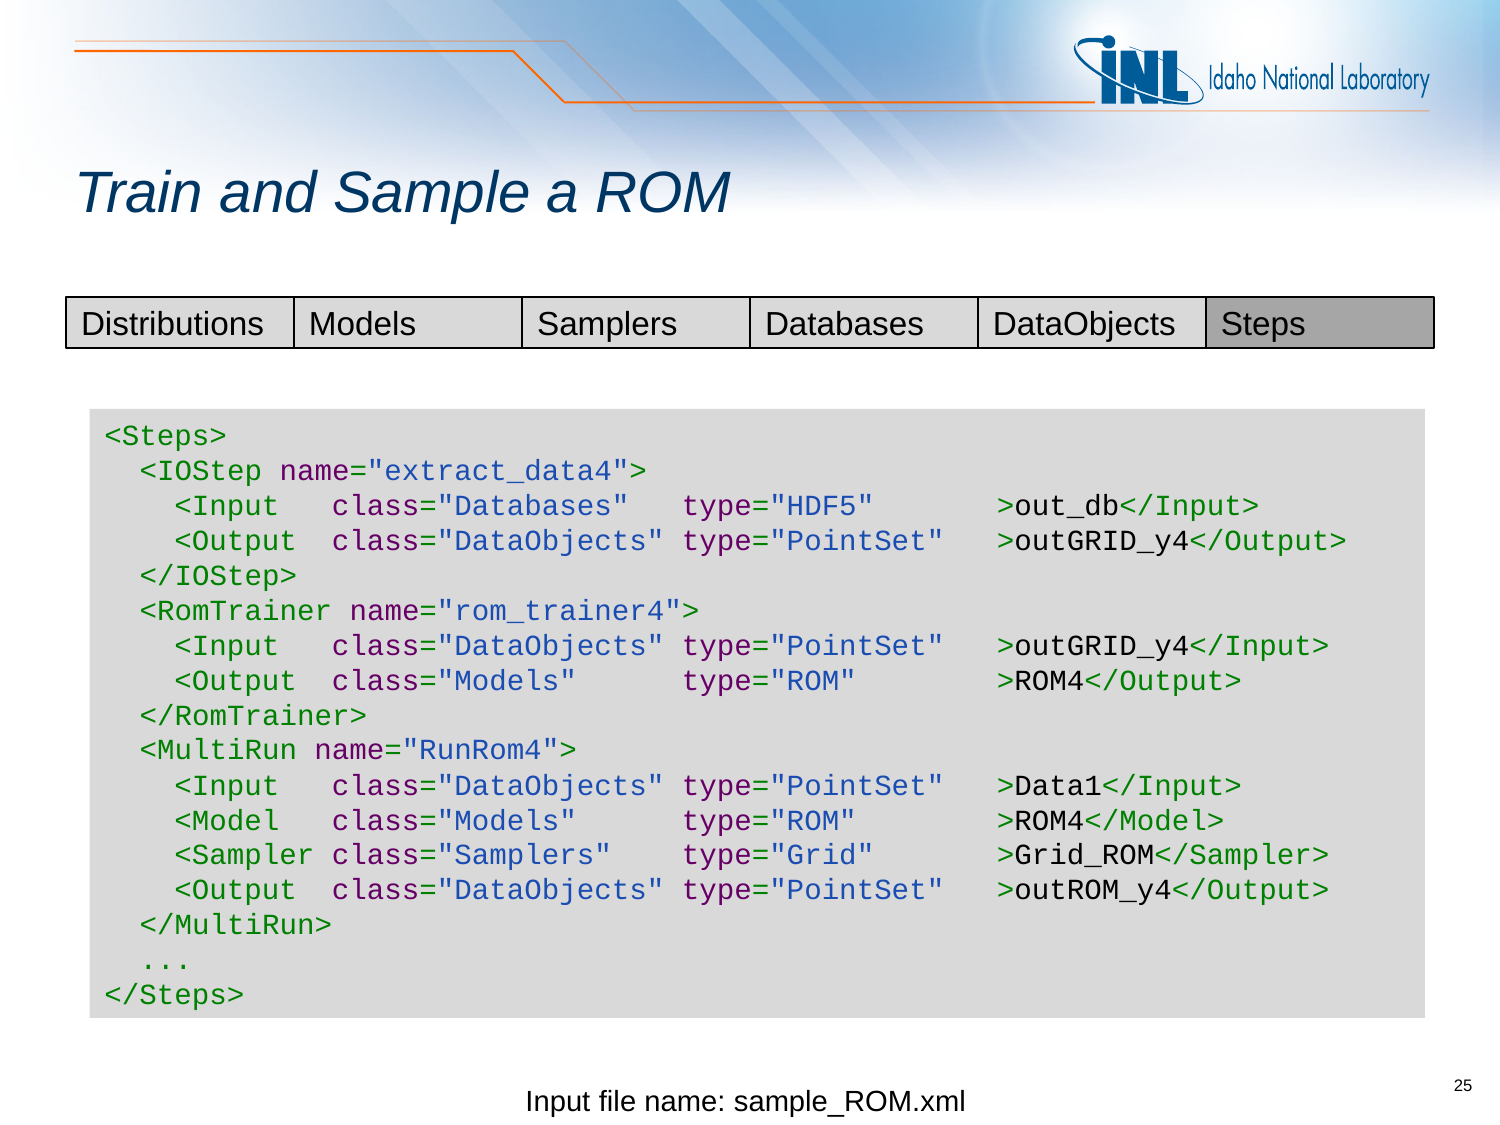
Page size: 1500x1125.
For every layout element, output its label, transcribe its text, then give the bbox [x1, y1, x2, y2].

picture [0, 0, 1500, 1074]
title Train and Sample a ROM [74, 164, 1426, 227]
text_box Models [293, 296, 522, 349]
text_box Distributions [66, 296, 293, 349]
text_box Steps [1206, 296, 1434, 349]
text_box Input file name: sample_ROM.xml [0, 1074, 1500, 1125]
text_box <Steps> <IOStep name="extract_data4"> <Input class="Databases" type="HDF5" >out_db</Input> <Output class="DataObjects" type="PointSet" >outGRID_y4</Output> </IOStep> <RomTrainer name="rom_trainer4"> <Input class="DataObjects" type="PointSet" >outGRID_y4</Input> <Output class="Models" type="ROM" >ROM4</Output> </RomTrainer> <MultiRun name="RunRom4"> <Input class="DataObjects" type="PointSet" >Data1</Input> <Model class="Models" type="ROM" >ROM4</Model> <Sampler class="Samplers" type="Grid" >Grid_ROM</Sampler> <Output class="DataObjects" type="PointSet" >outROM_y4</Output> </MultiRun> ... </Steps> [89, 408, 1425, 1018]
text_box Databases [749, 296, 977, 349]
text_box Samplers [522, 296, 749, 349]
text_box DataObjects [977, 296, 1206, 349]
